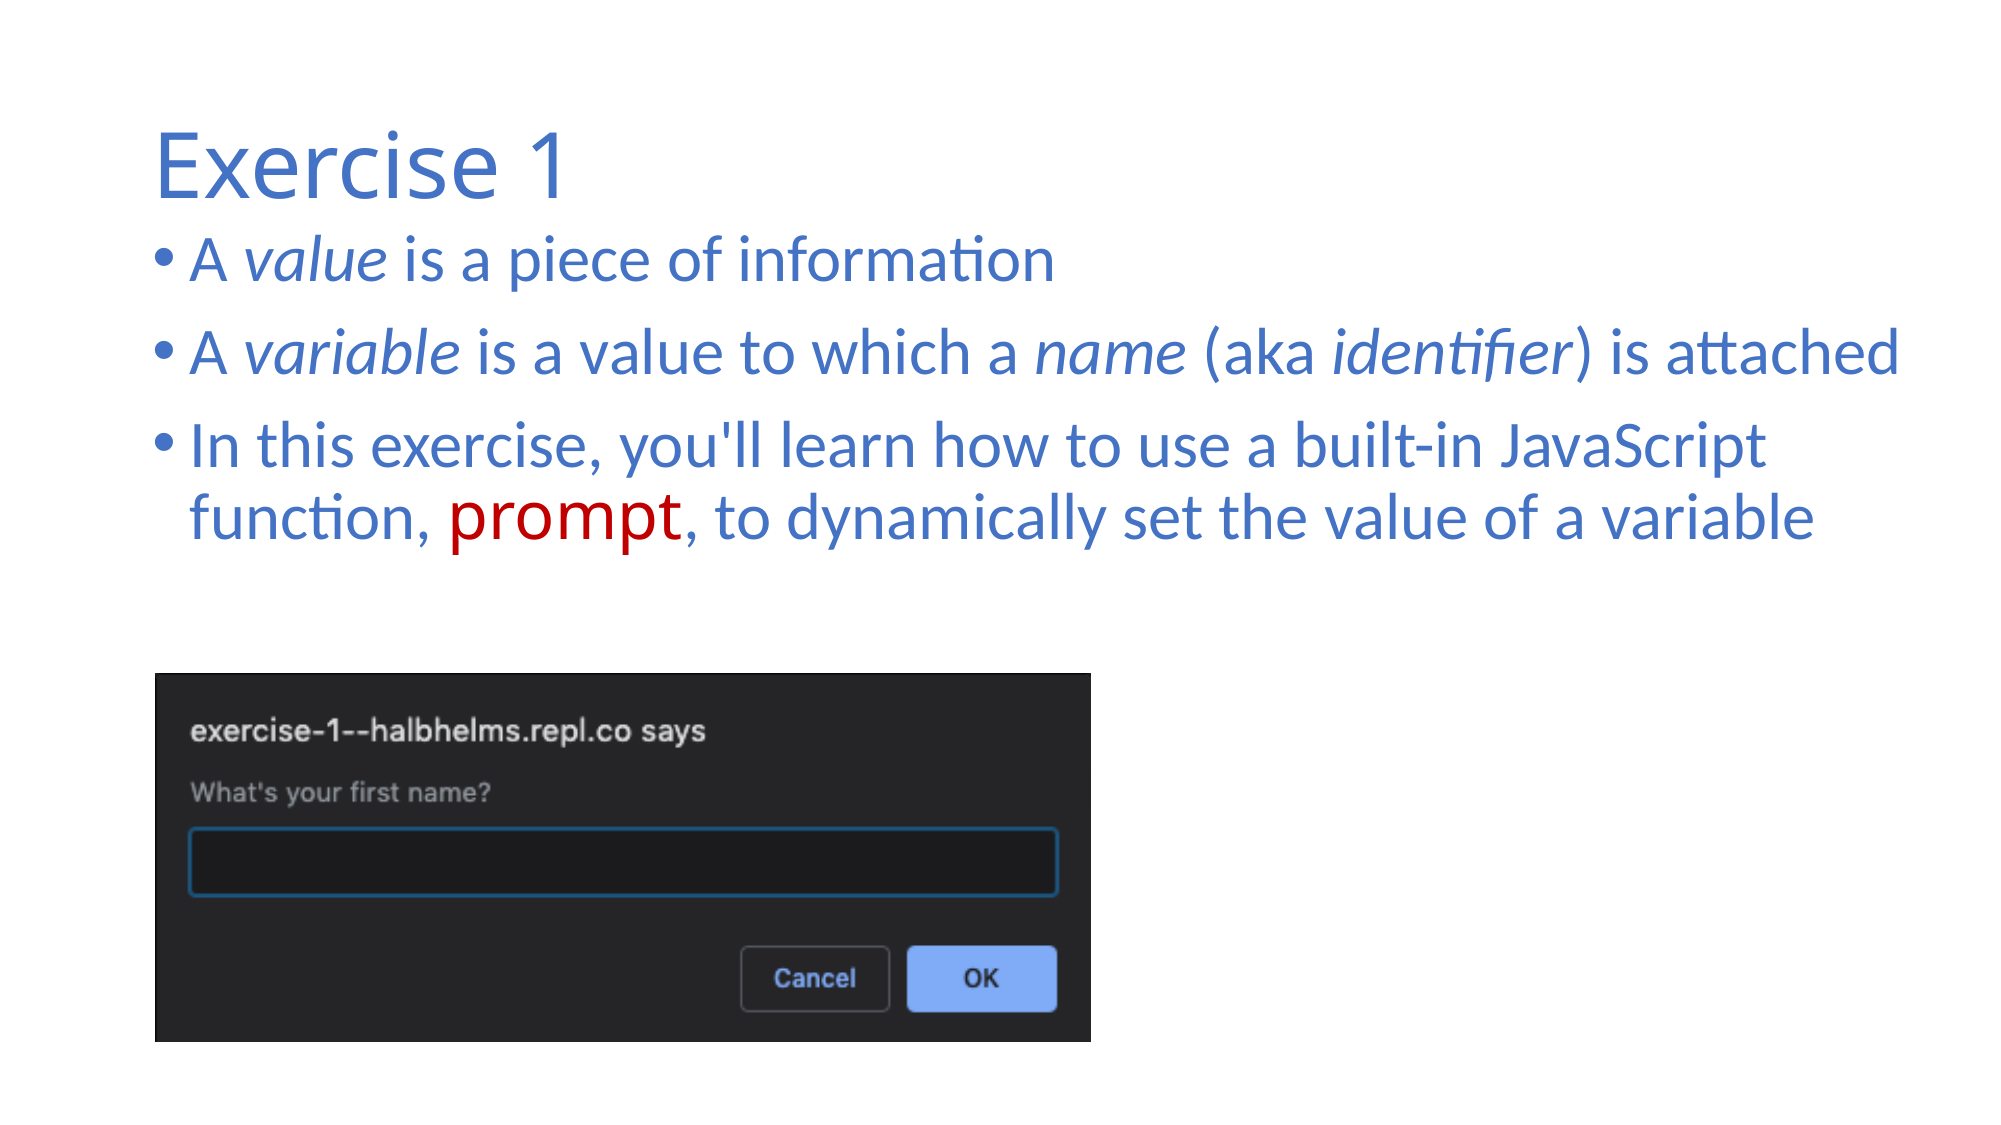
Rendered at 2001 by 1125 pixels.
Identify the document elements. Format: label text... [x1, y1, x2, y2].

picture [154, 673, 1091, 1042]
list A value is a piece of information A variable is a value to which a name (aka identifier) is attached In this exercise, you'll learn how to use a built-in JavaScript function, prompt, to dynamically set the value of a variable [137, 216, 1920, 701]
title Exercise 1 [137, 59, 1863, 216]
